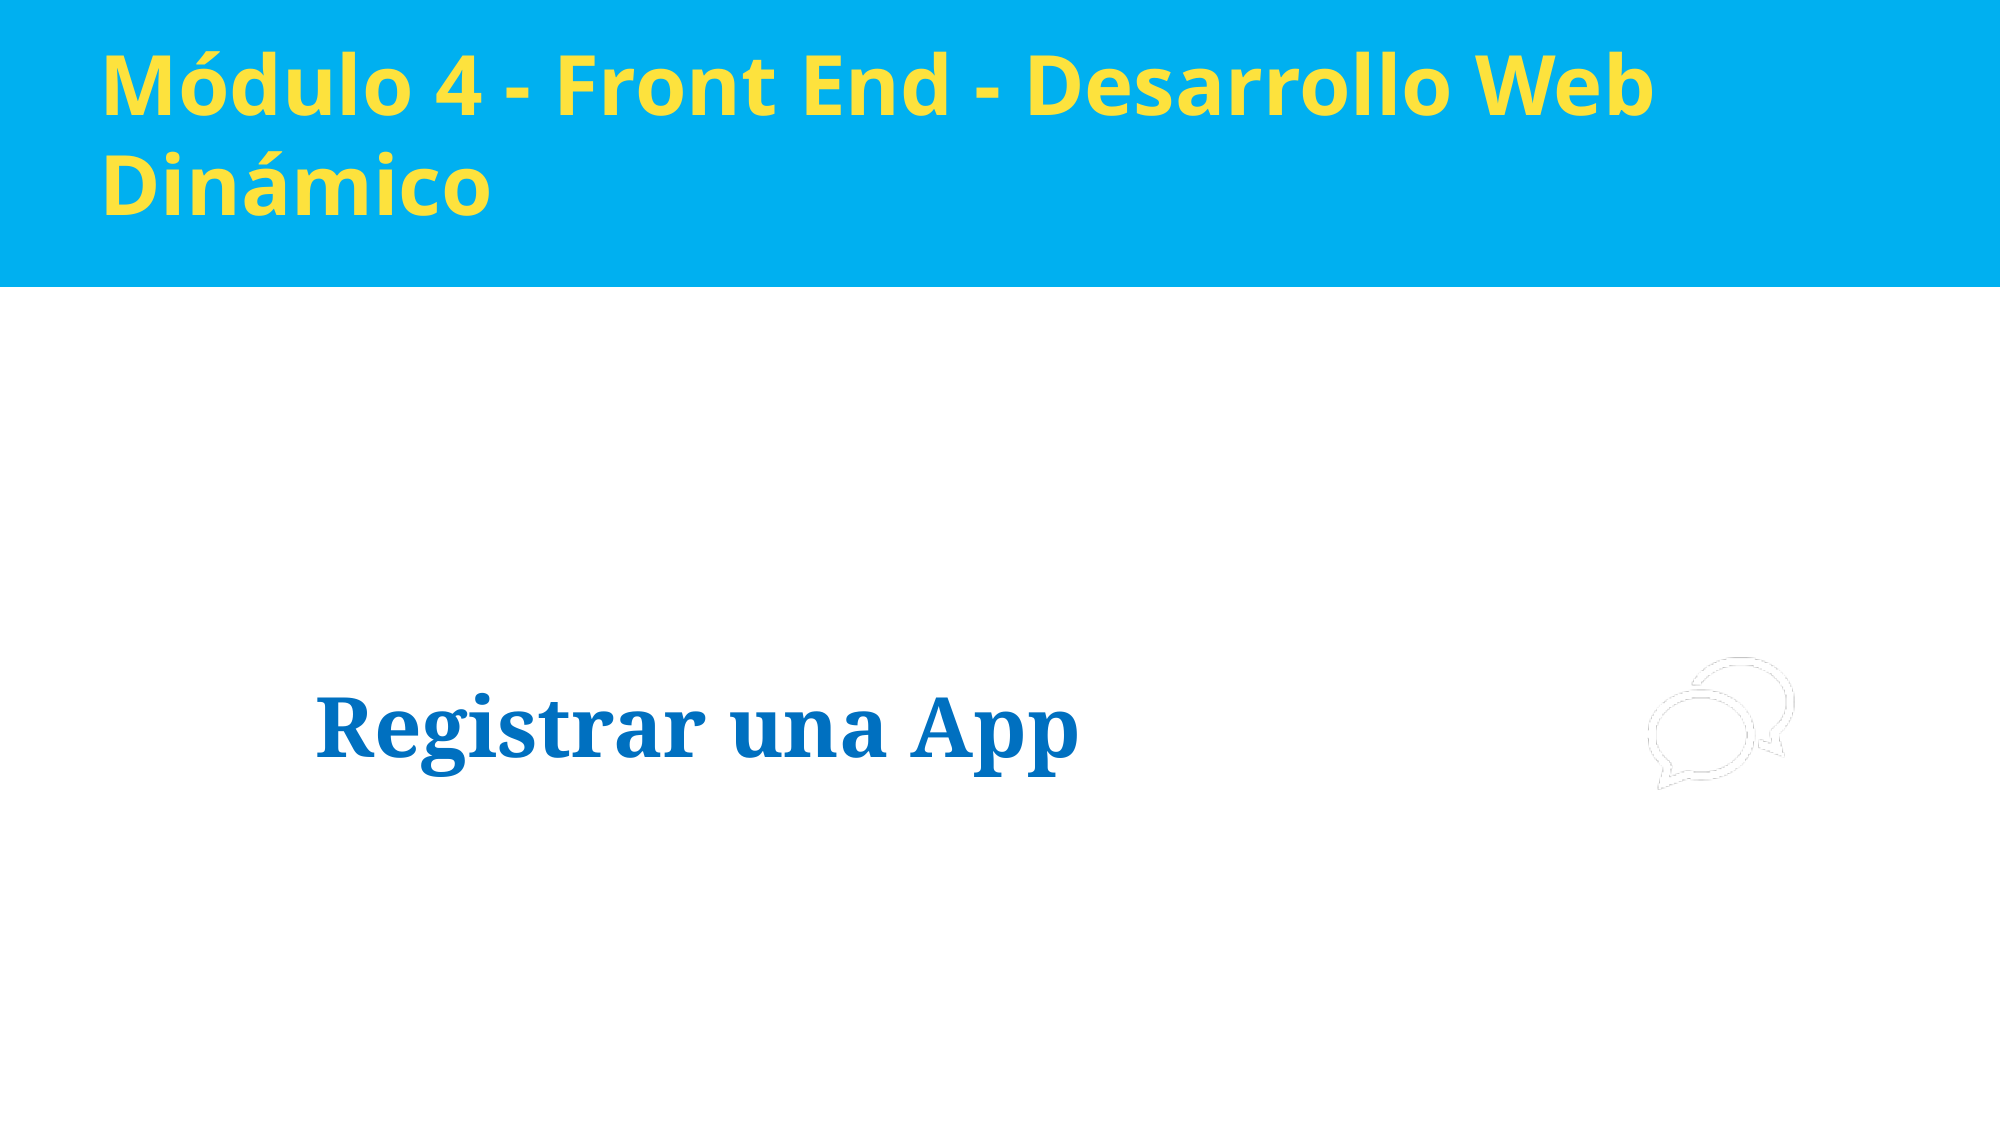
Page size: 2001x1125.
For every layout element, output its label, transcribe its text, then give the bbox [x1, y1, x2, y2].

text_box Registrar una App [295, 331, 1780, 1117]
text_box Módulo 4 - Front End - Desarrollo Web Dinámico [92, 24, 1901, 222]
text_box [0, 0, 2000, 287]
picture [1647, 649, 1796, 799]
